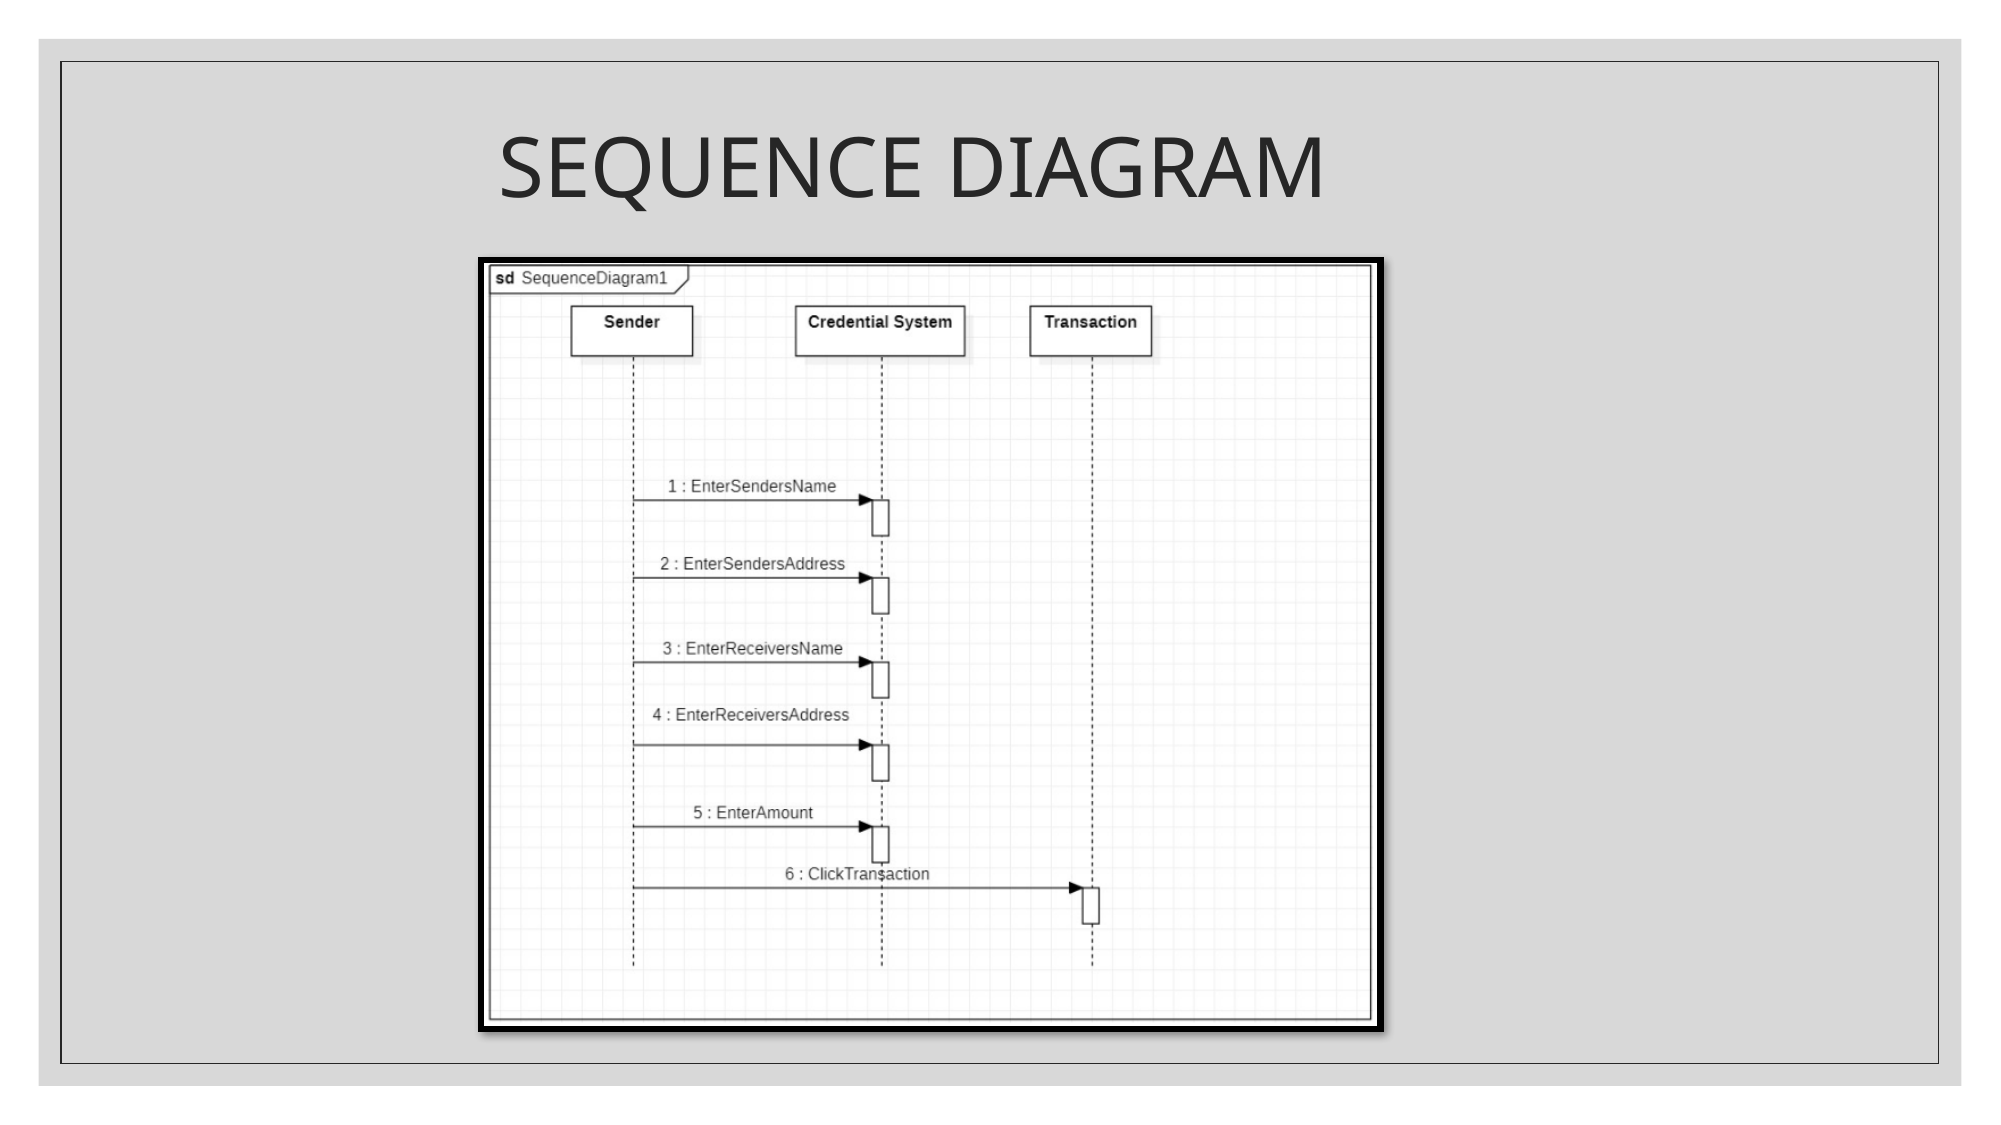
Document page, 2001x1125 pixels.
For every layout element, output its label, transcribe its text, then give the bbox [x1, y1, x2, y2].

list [483, 263, 1378, 1026]
title SEQUENCE DIAGRAM [484, 58, 2000, 284]
